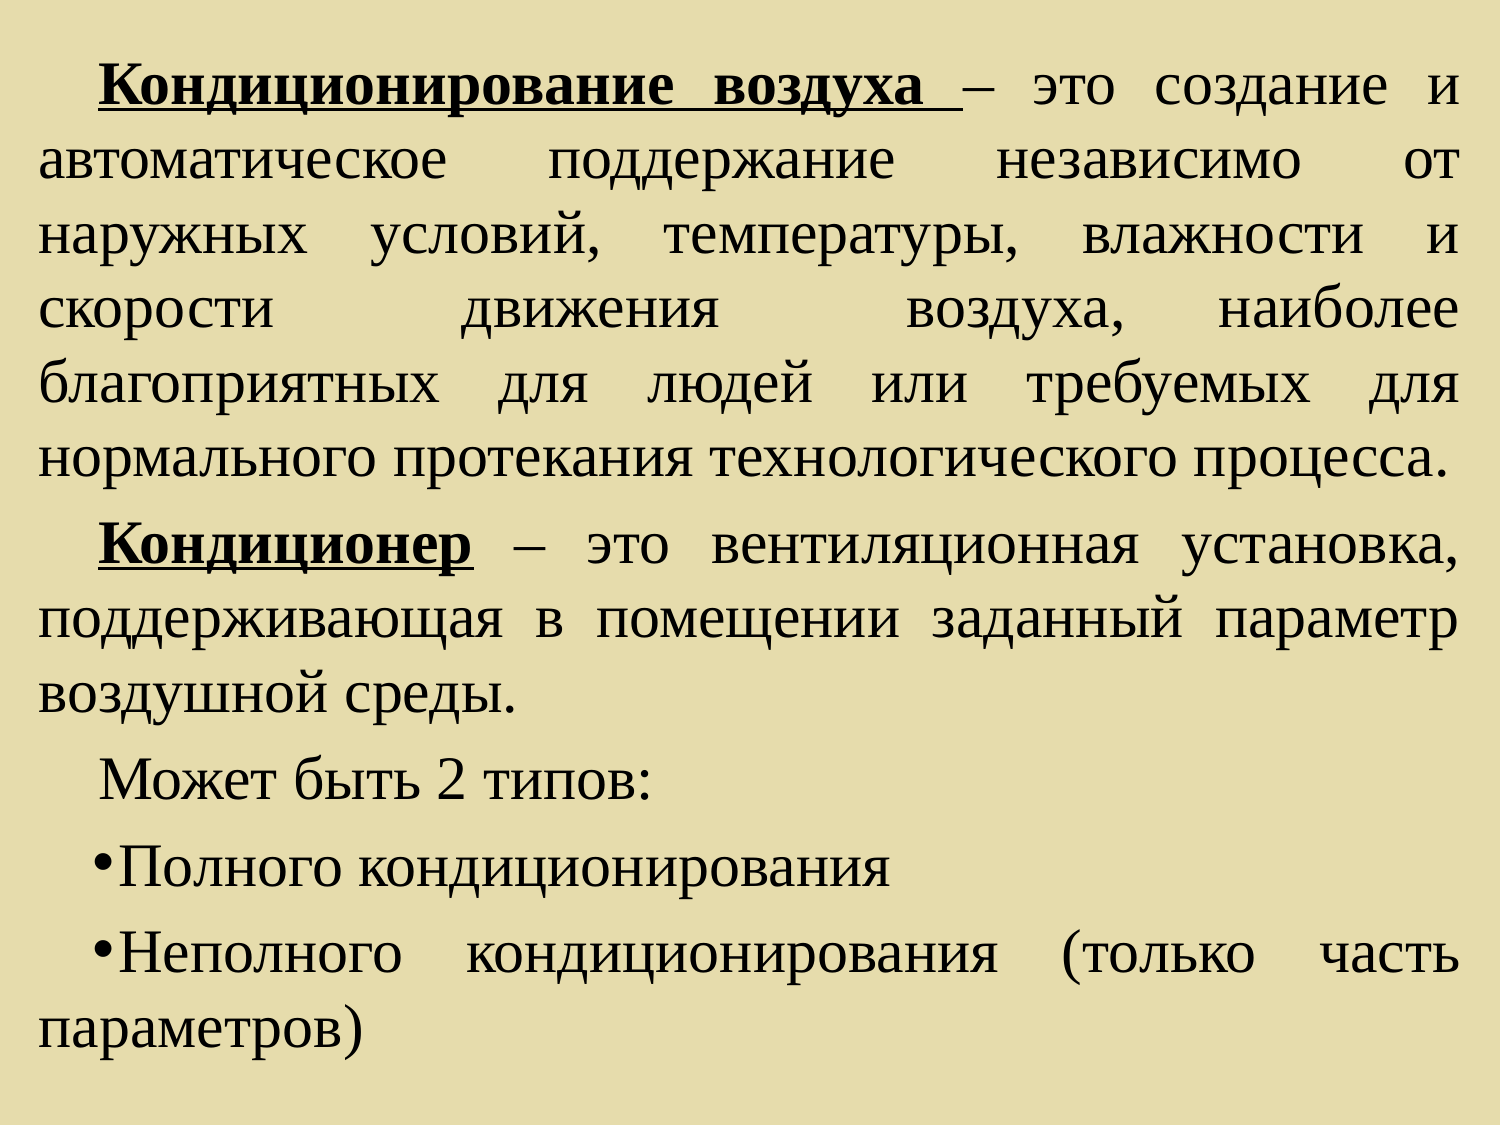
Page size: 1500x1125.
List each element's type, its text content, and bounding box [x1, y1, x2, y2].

list Кондиционирование воздуха – это создание и автоматическое поддержание независимо от наружных условий, температуры, влажности и скорости движения воздуха, наиболее благоприятных для людей или требуемых для нормального протекания технологического процесса. Кондиционер – это вентиляционная установка, поддерживающая в помещении заданный параметр воздушной среды. Может быть 2 типов: Полного кондиционирования Неполного кондиционирования (только часть параметров) [23, 35, 1477, 1125]
